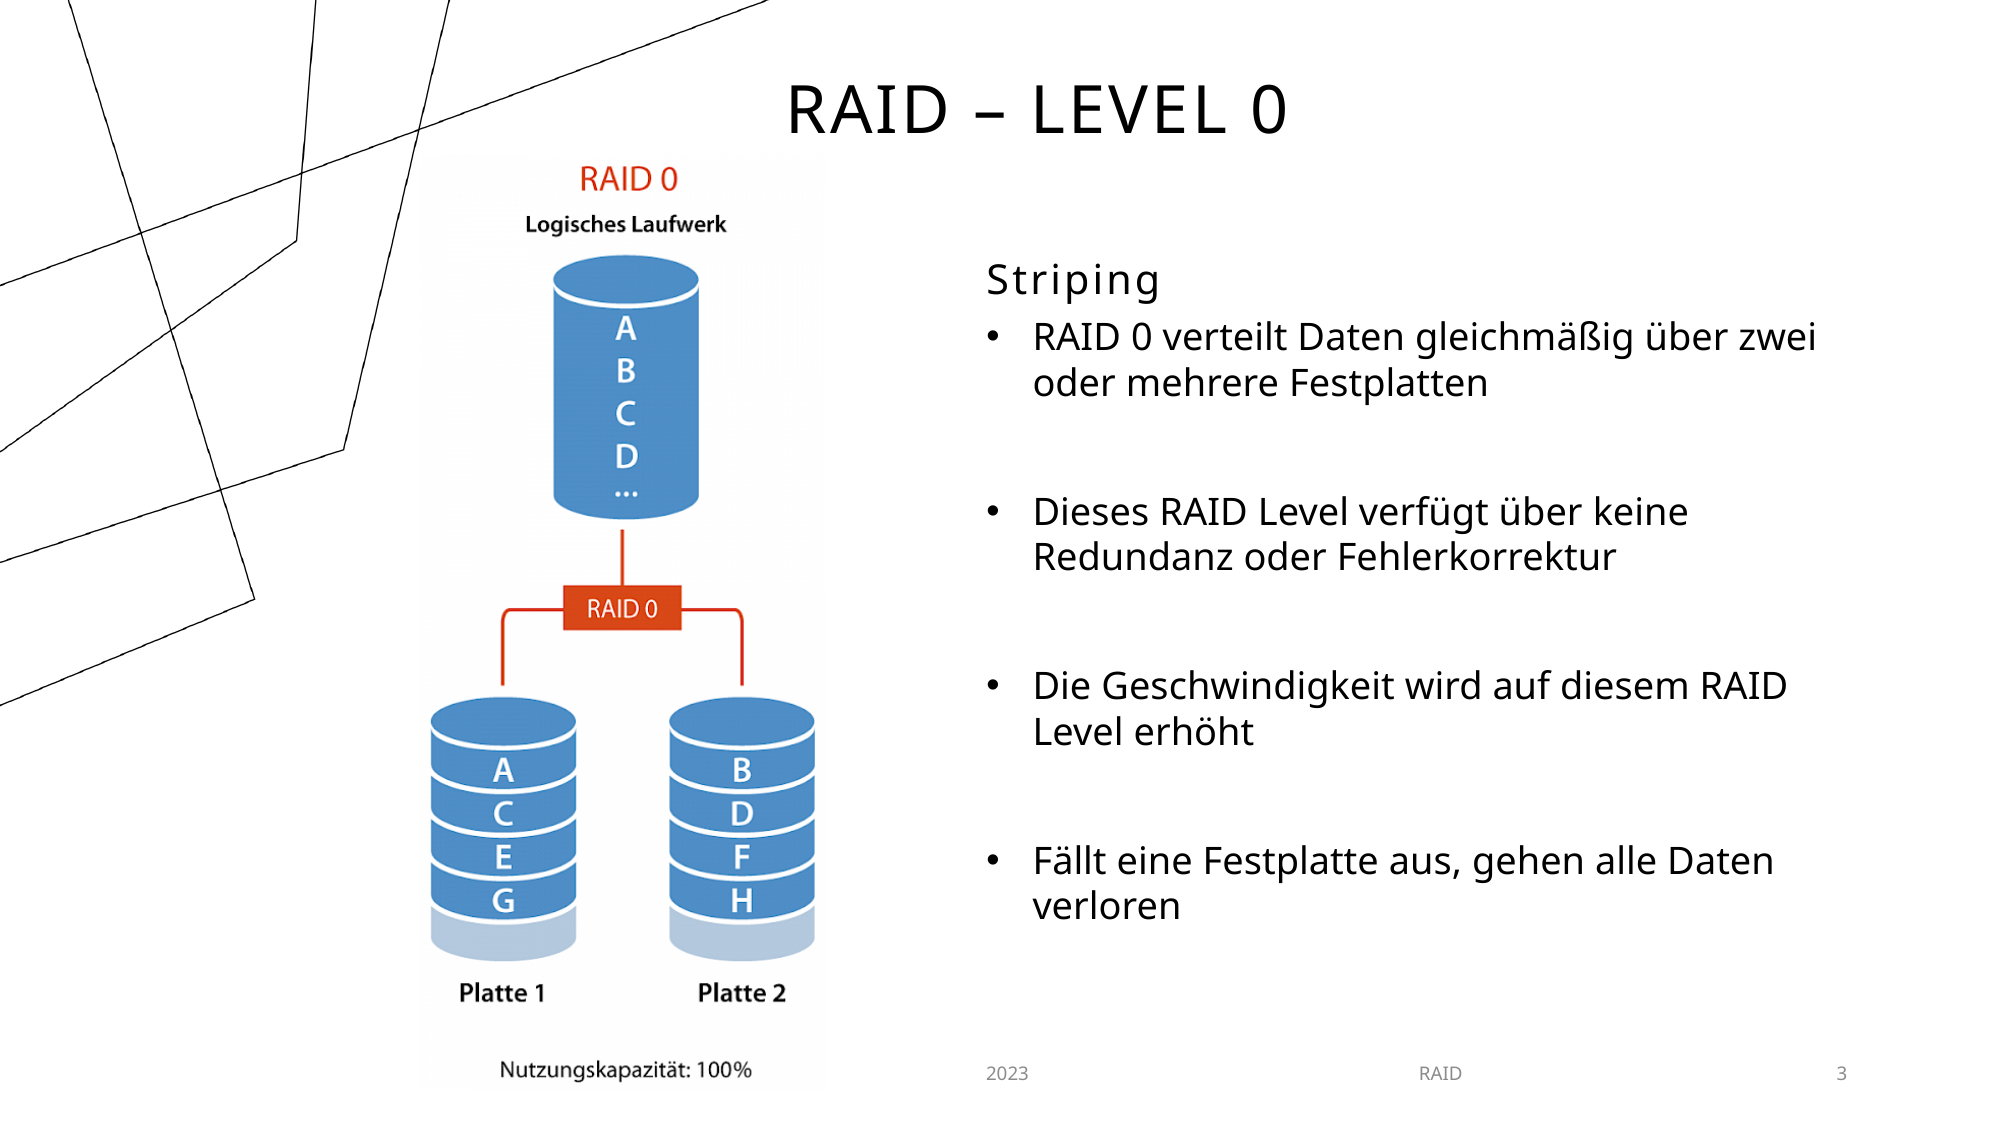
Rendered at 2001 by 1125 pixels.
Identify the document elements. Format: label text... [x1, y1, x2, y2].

slide_number 2023 [971, 1042, 1127, 1103]
picture [0, 0, 826, 1090]
footer RAID [1174, 1042, 1707, 1103]
slide_number 3 [1755, 1042, 1863, 1103]
list Striping [971, 251, 1863, 305]
text_box RAID – LEVEL 0 [770, 0, 1626, 156]
list RAID 0 verteilt Daten gleichmäßig über zwei oder mehrere Festplatten Dieses RAID Level verfügt über keine Redundanz oder Fehlerkorrektur Die Geschwindigkeit wird auf diesem RAID Level erhöht Fällt eine Festplatte aus, gehen alle Daten verloren [971, 305, 1863, 939]
